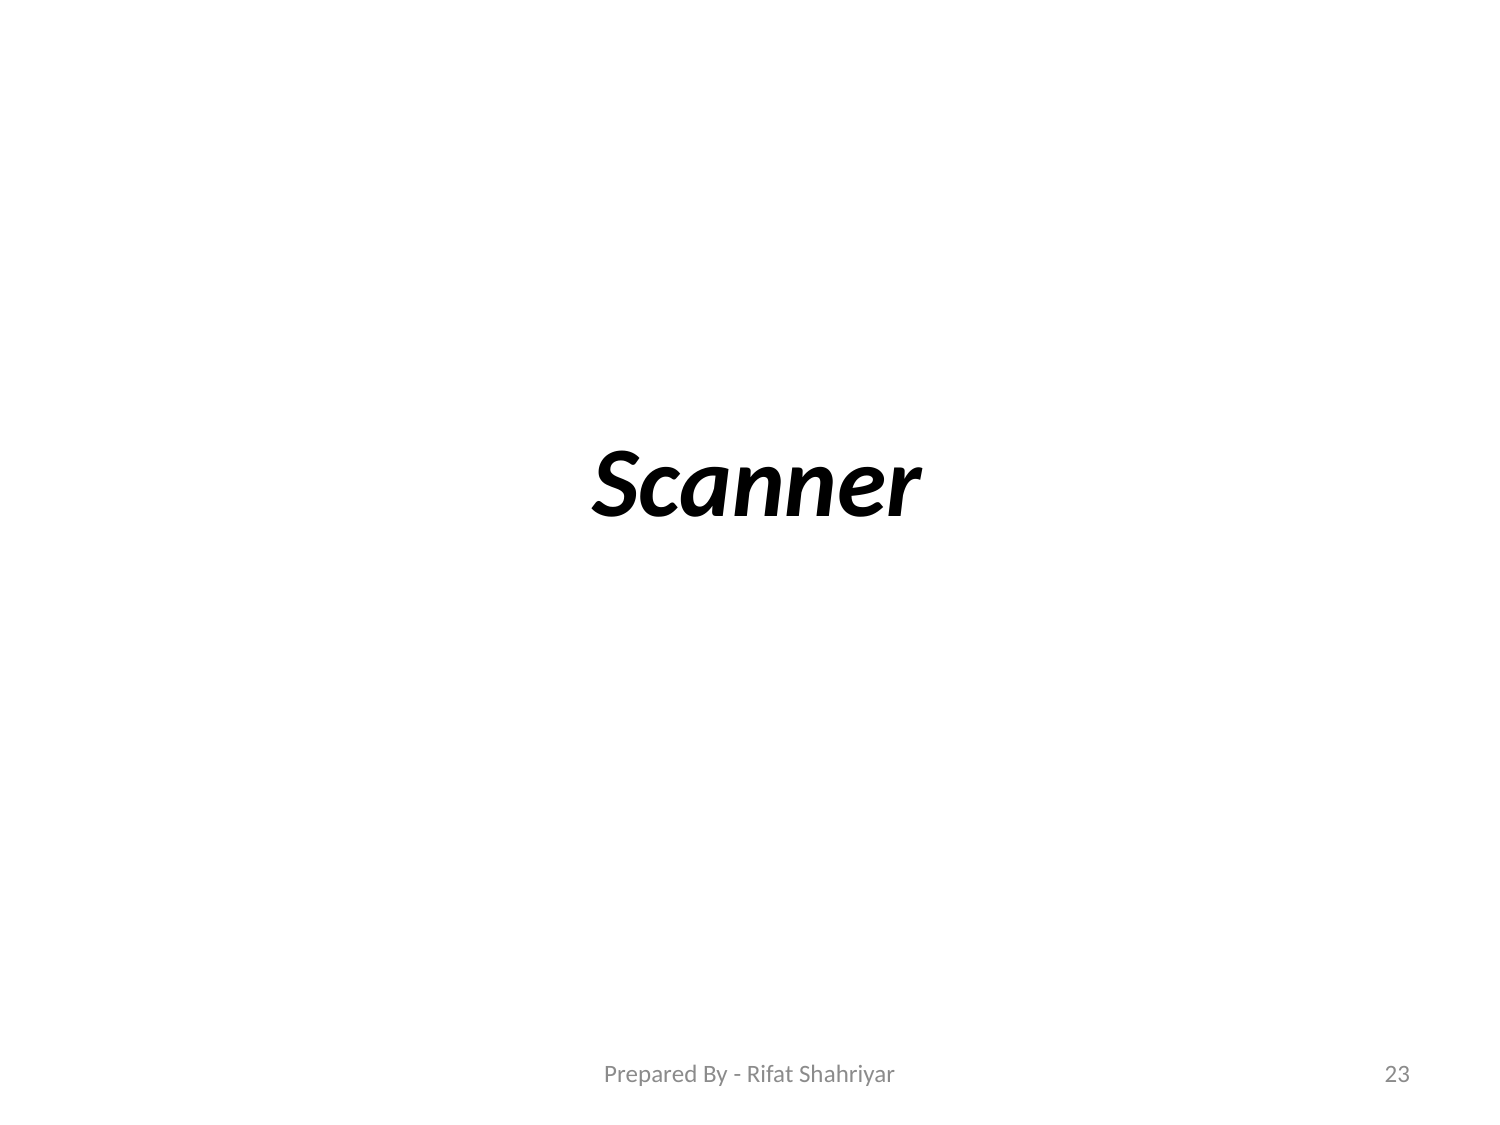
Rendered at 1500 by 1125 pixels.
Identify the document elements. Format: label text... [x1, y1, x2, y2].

slide_number 23 [1074, 1042, 1425, 1103]
footer Prepared By - Rifat Shahriyar [512, 1042, 988, 1103]
text_box Scanner [162, 416, 1350, 537]
